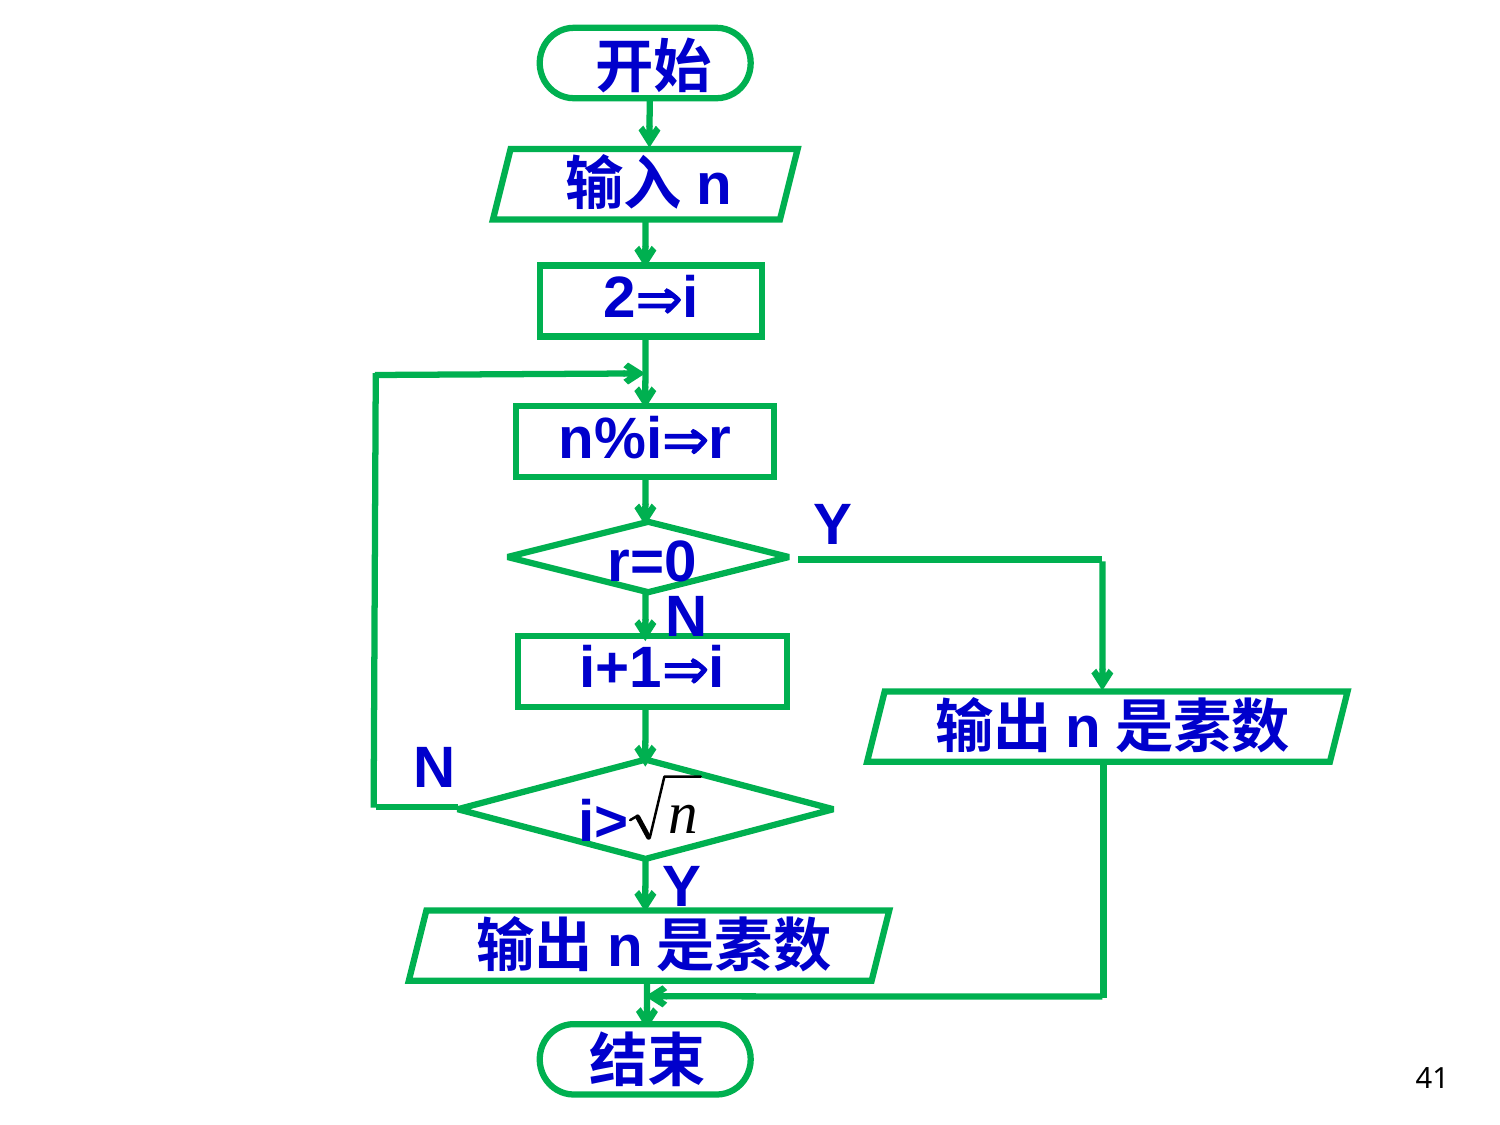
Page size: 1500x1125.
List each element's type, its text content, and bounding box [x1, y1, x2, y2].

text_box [866, 680, 1348, 768]
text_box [539, 21, 751, 108]
text_box Y [649, 871, 729, 898]
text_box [457, 759, 834, 862]
text_box N [387, 721, 482, 806]
text_box n%ir [516, 406, 775, 478]
slide_number 41 [1151, 1031, 1465, 1107]
text_box Y [785, 478, 880, 564]
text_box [408, 899, 890, 987]
text_box i+1i [517, 635, 788, 707]
text_box 2i [539, 265, 763, 337]
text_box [507, 515, 790, 602]
text_box N [639, 611, 734, 655]
text_box Y [635, 871, 642, 880]
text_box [539, 1015, 751, 1102]
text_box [492, 138, 798, 225]
